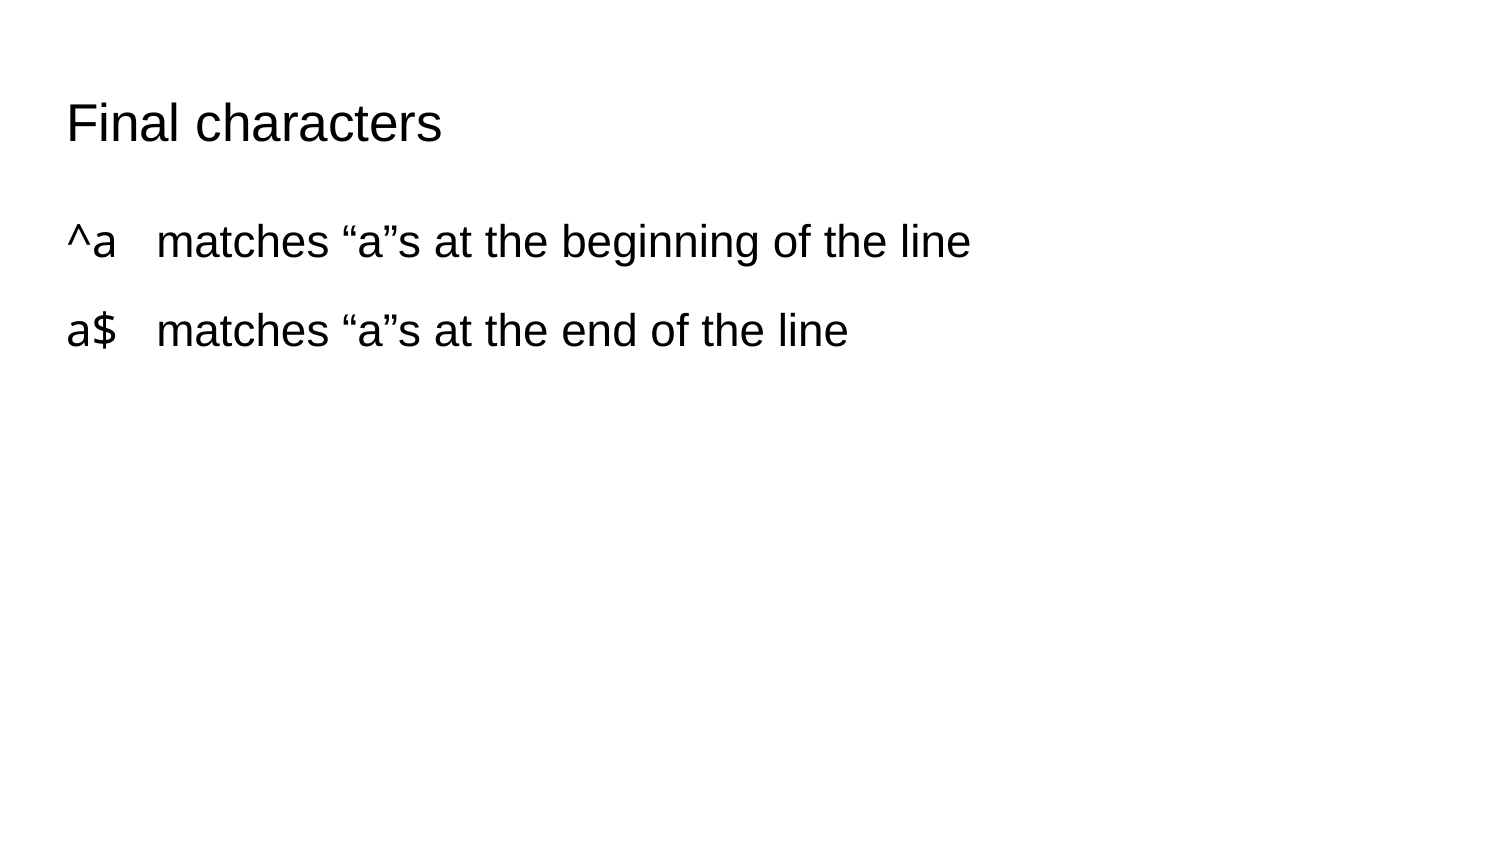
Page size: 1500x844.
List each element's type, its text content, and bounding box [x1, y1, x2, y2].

title Final characters [51, 72, 1449, 167]
list ^a matches “a”s at the beginning of the line a$ matches “a”s at the end of the line [51, 189, 1449, 750]
